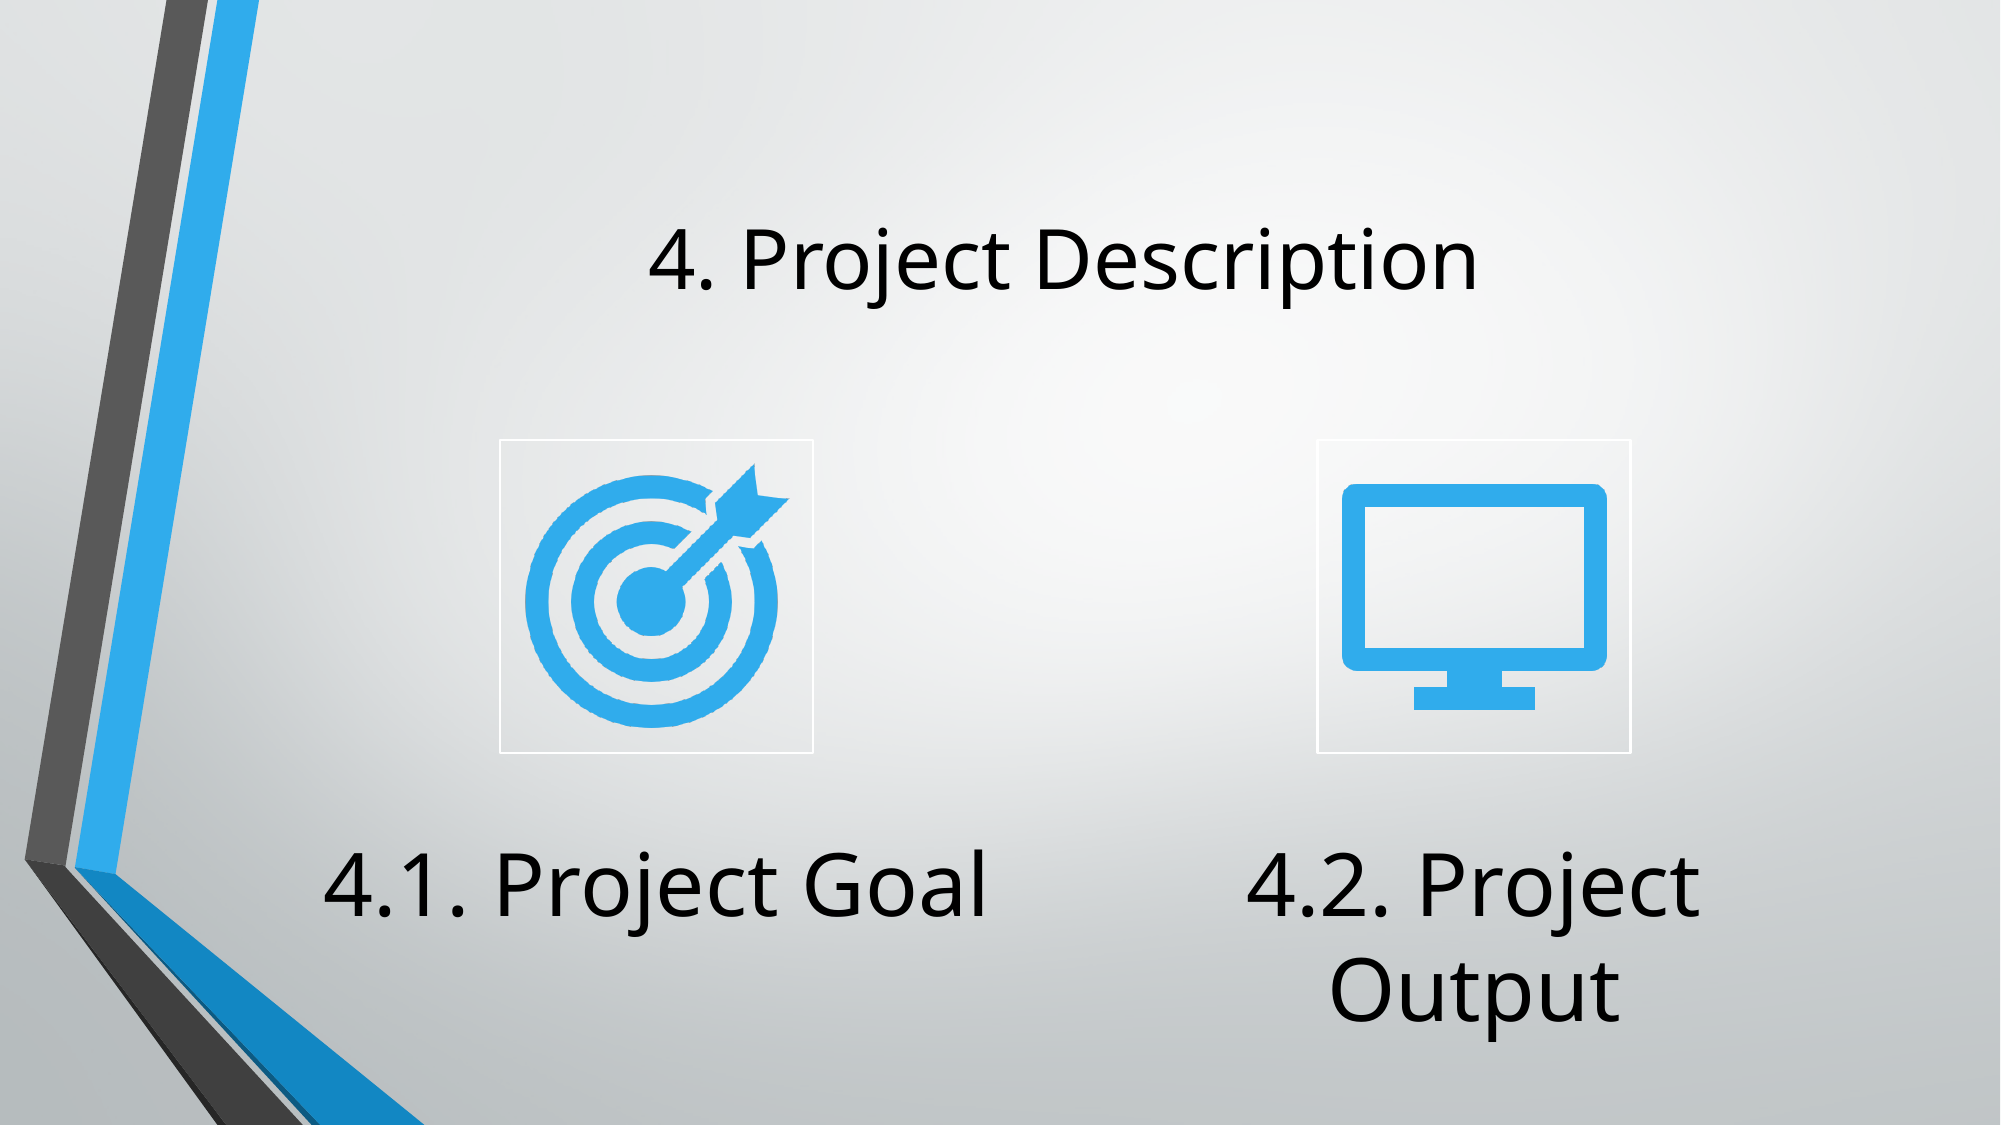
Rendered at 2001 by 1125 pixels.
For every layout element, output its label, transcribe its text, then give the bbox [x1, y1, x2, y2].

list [243, 437, 1888, 951]
title 4. Project Description [243, 112, 1887, 400]
